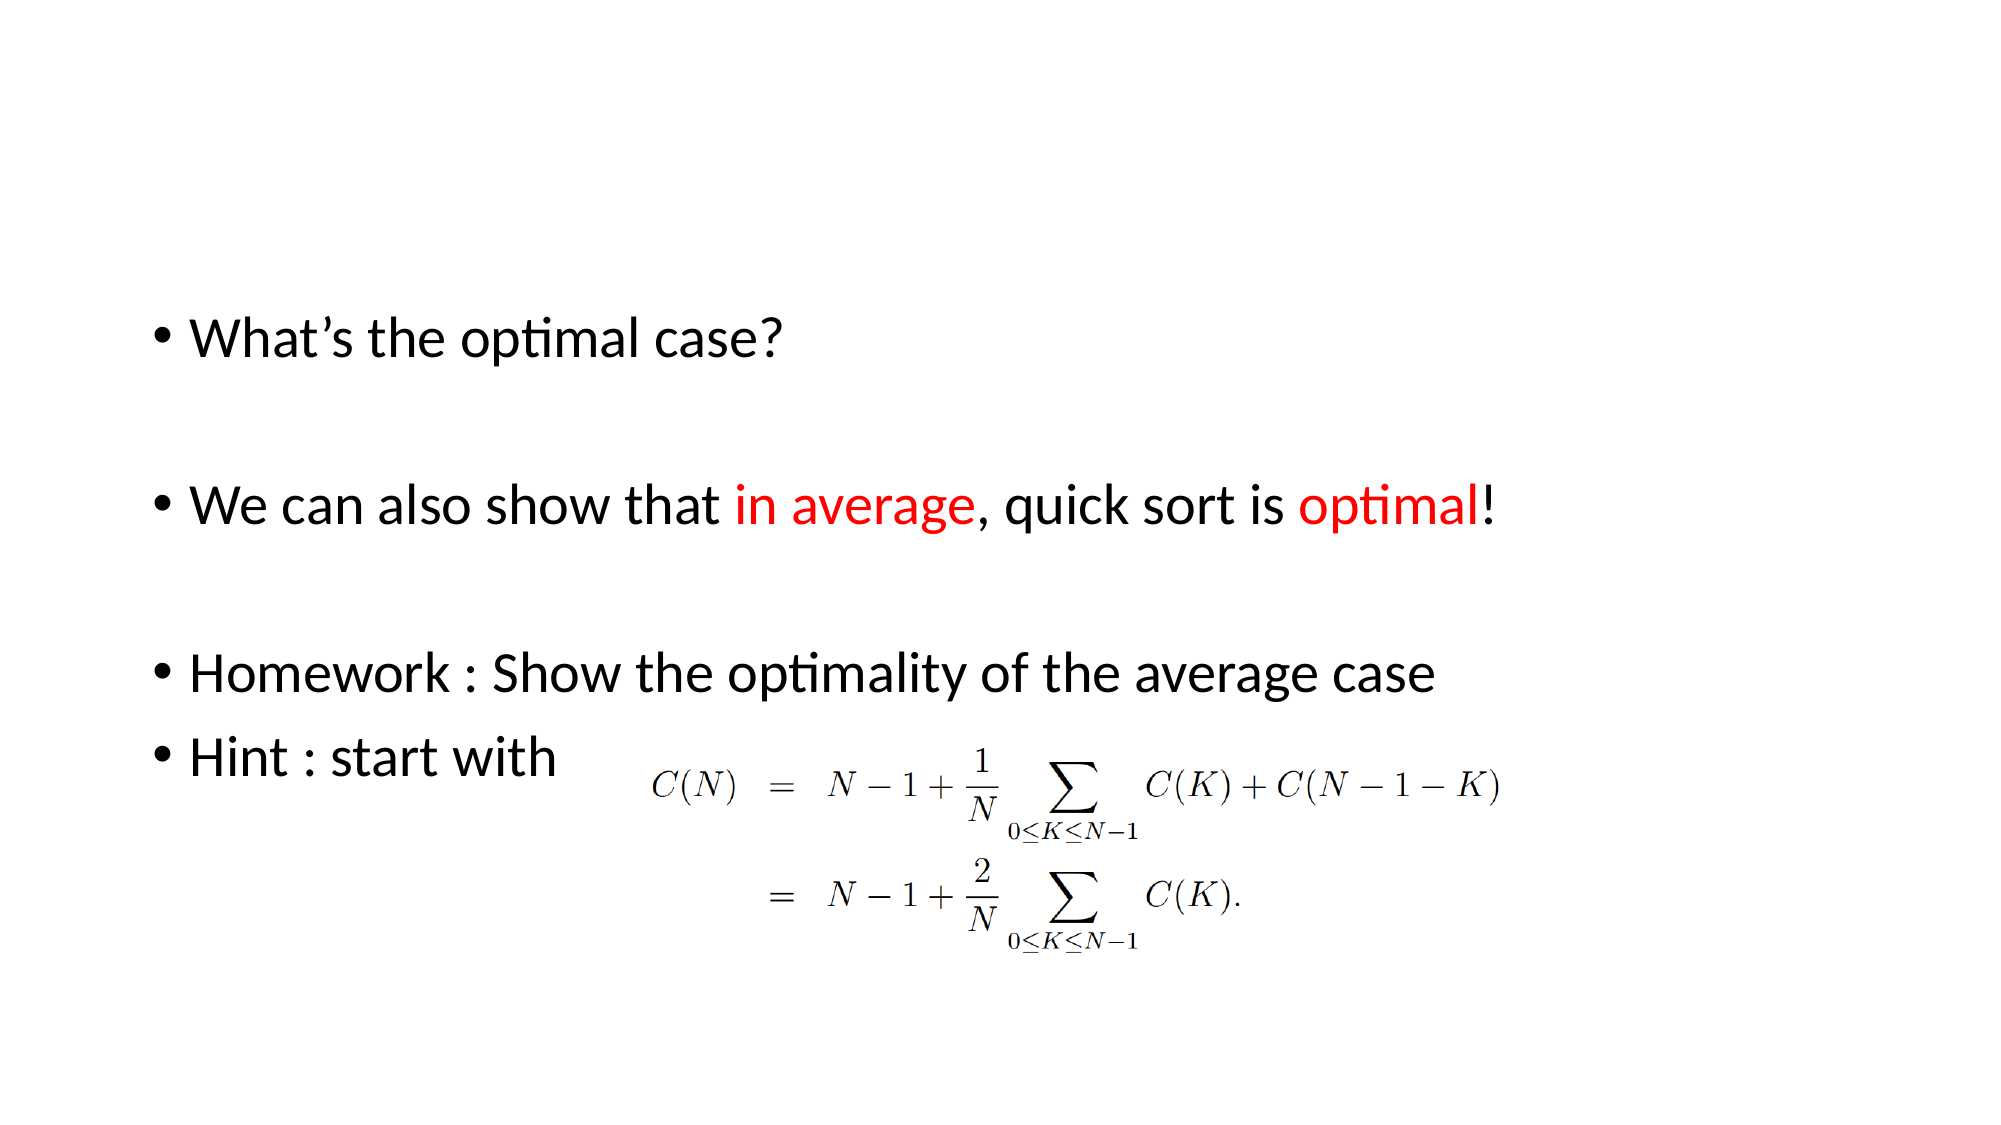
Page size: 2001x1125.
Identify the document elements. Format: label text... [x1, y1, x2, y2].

list What’s the optimal case? We can also show that in average, quick sort is optimal! Homework : Show the optimality of the average case Hint : start with [137, 299, 1863, 1014]
picture [614, 727, 1532, 974]
